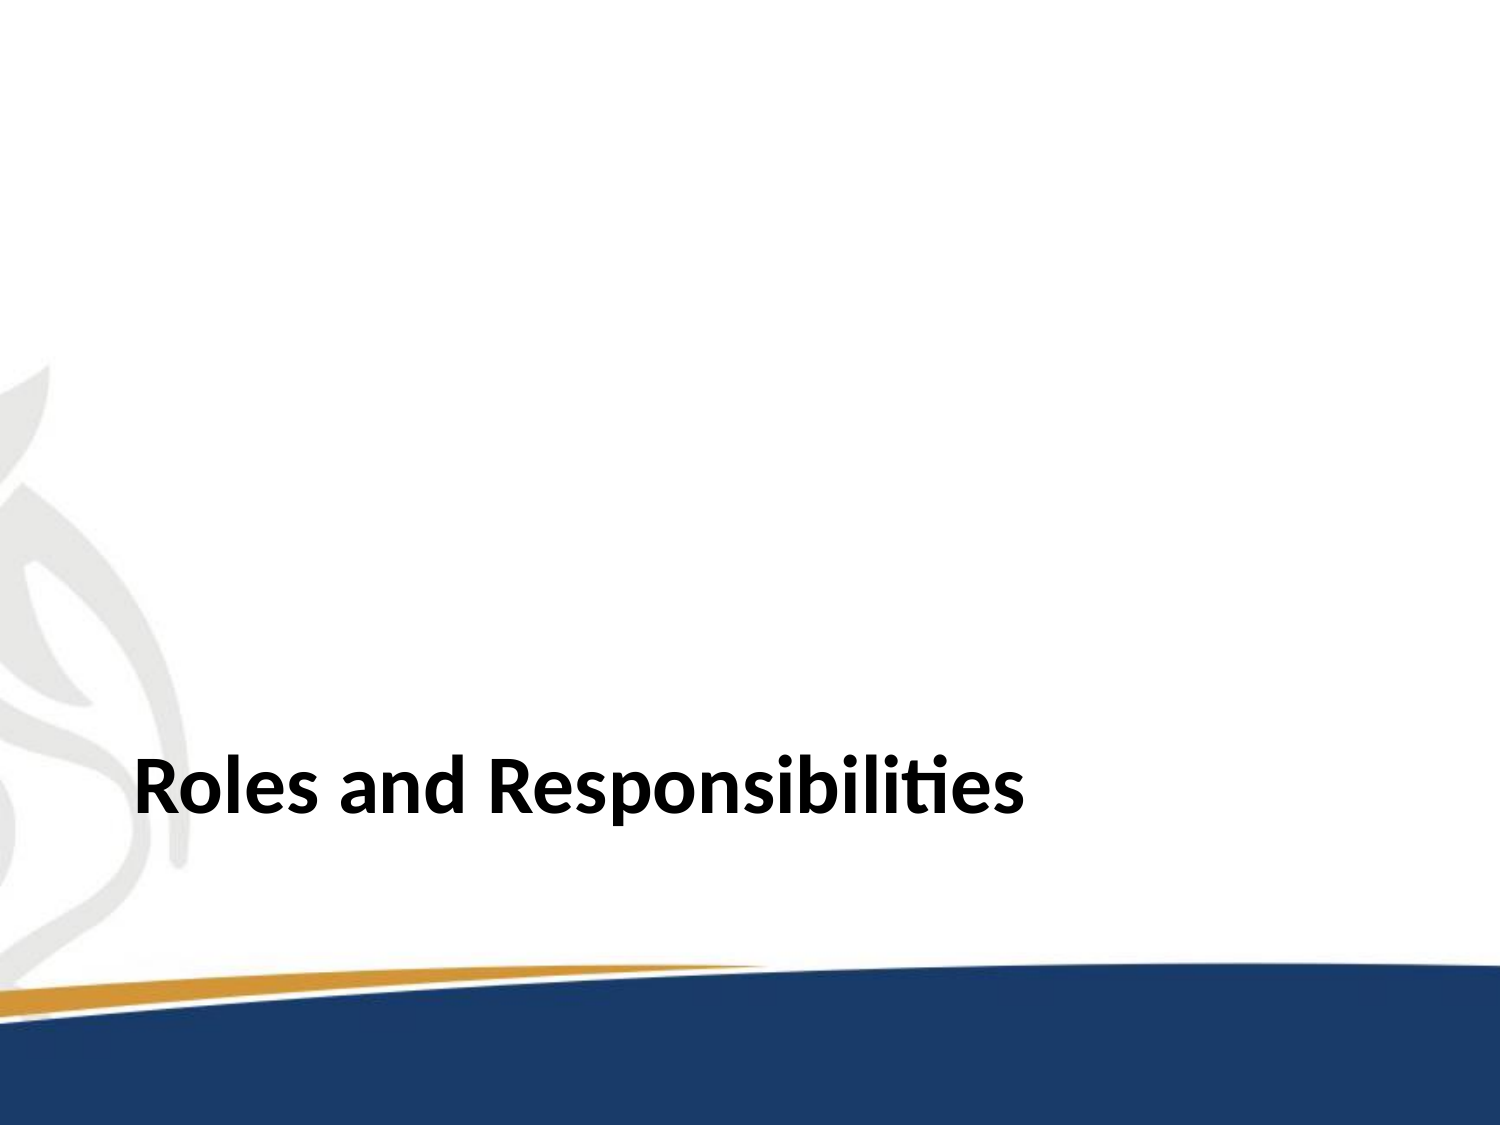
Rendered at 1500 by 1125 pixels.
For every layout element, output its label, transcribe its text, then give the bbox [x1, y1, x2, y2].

title Roles and Responsibilities [118, 722, 1394, 947]
picture [0, 0, 1500, 1125]
